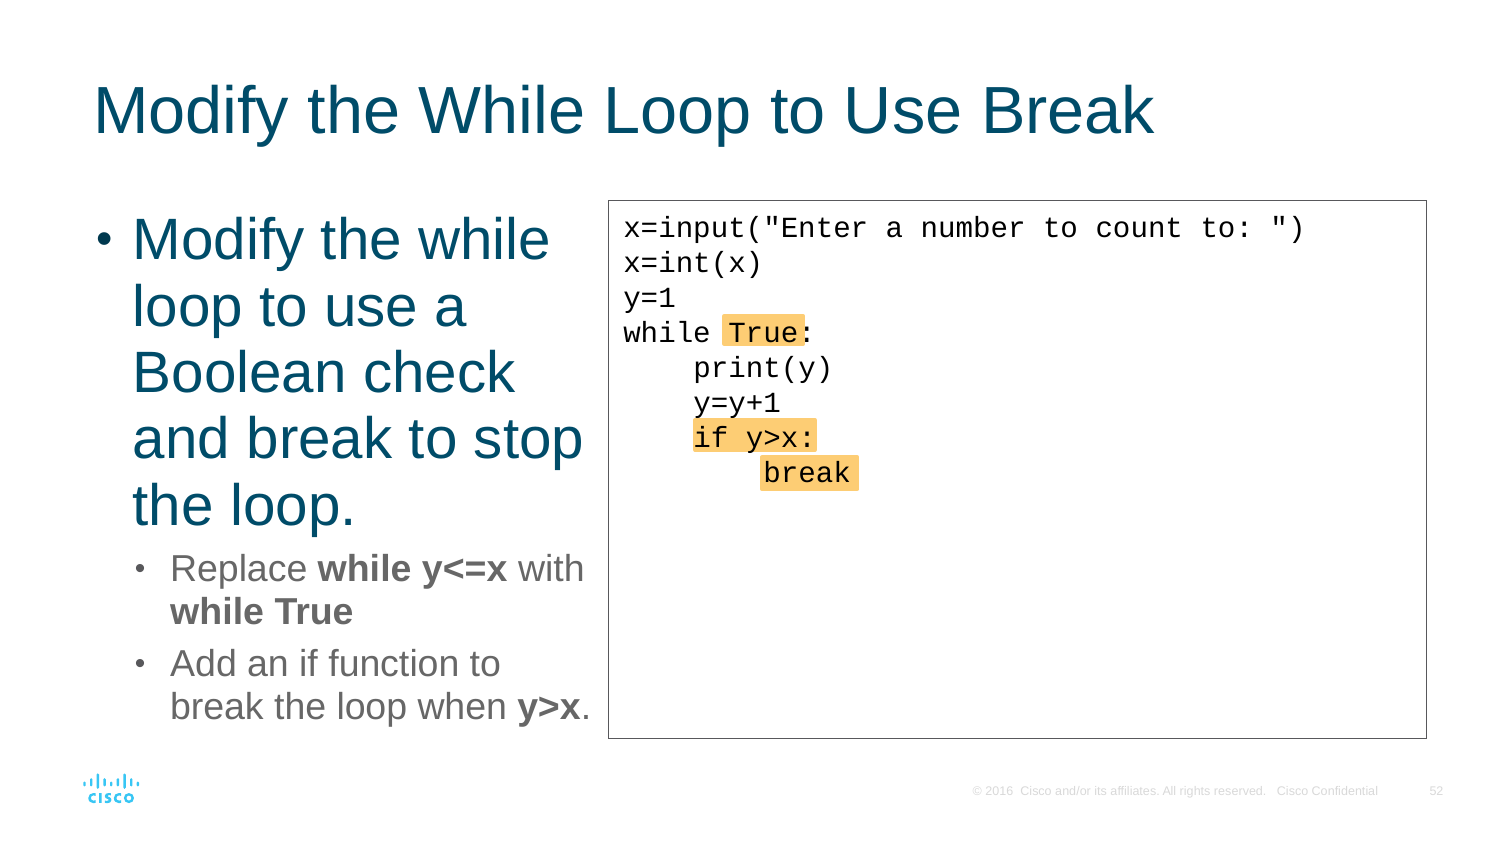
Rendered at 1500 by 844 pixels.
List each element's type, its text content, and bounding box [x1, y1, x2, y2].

list Modify the while loop to use a Boolean check and break to stop the loop. Replace while y<=x with while True Add an if function to break the loop when y>x. [71, 199, 613, 741]
title Modify the While Loop to Use Break [78, 54, 1448, 175]
text_box x=input("Enter a number to count to: ") x=int(x) y=1 while True: print(y) y=y+1 if y>x: break [613, 200, 1427, 739]
